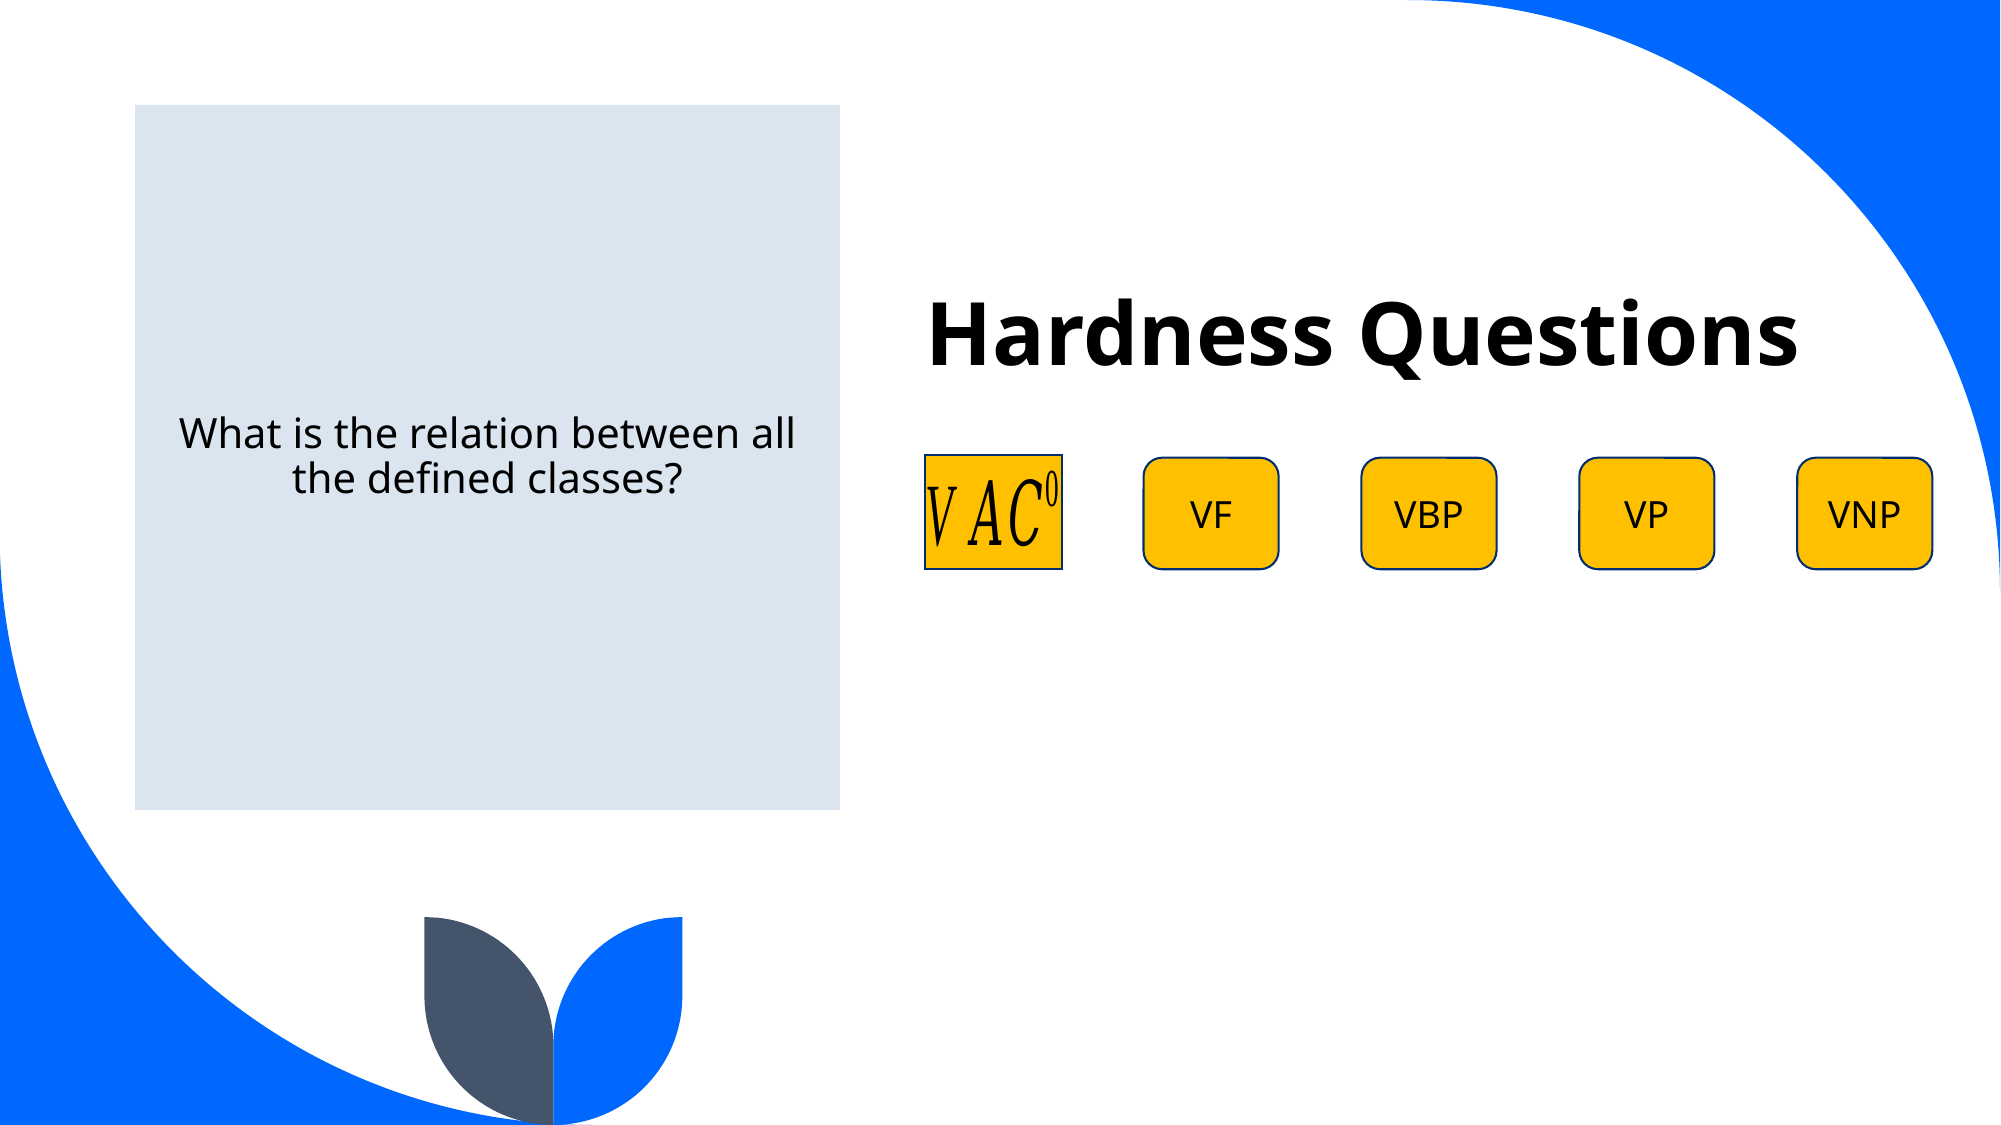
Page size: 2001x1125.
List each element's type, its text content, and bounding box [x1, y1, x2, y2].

text_box VF [1142, 456, 1280, 571]
list What is the relation between all the defined classes? [135, 104, 840, 810]
title Hardness Questions [910, 75, 1886, 390]
list [910, 444, 1886, 999]
text_box VBP [1360, 456, 1498, 571]
text_box VNP [1796, 456, 1934, 571]
text_box VP [1578, 456, 1716, 571]
